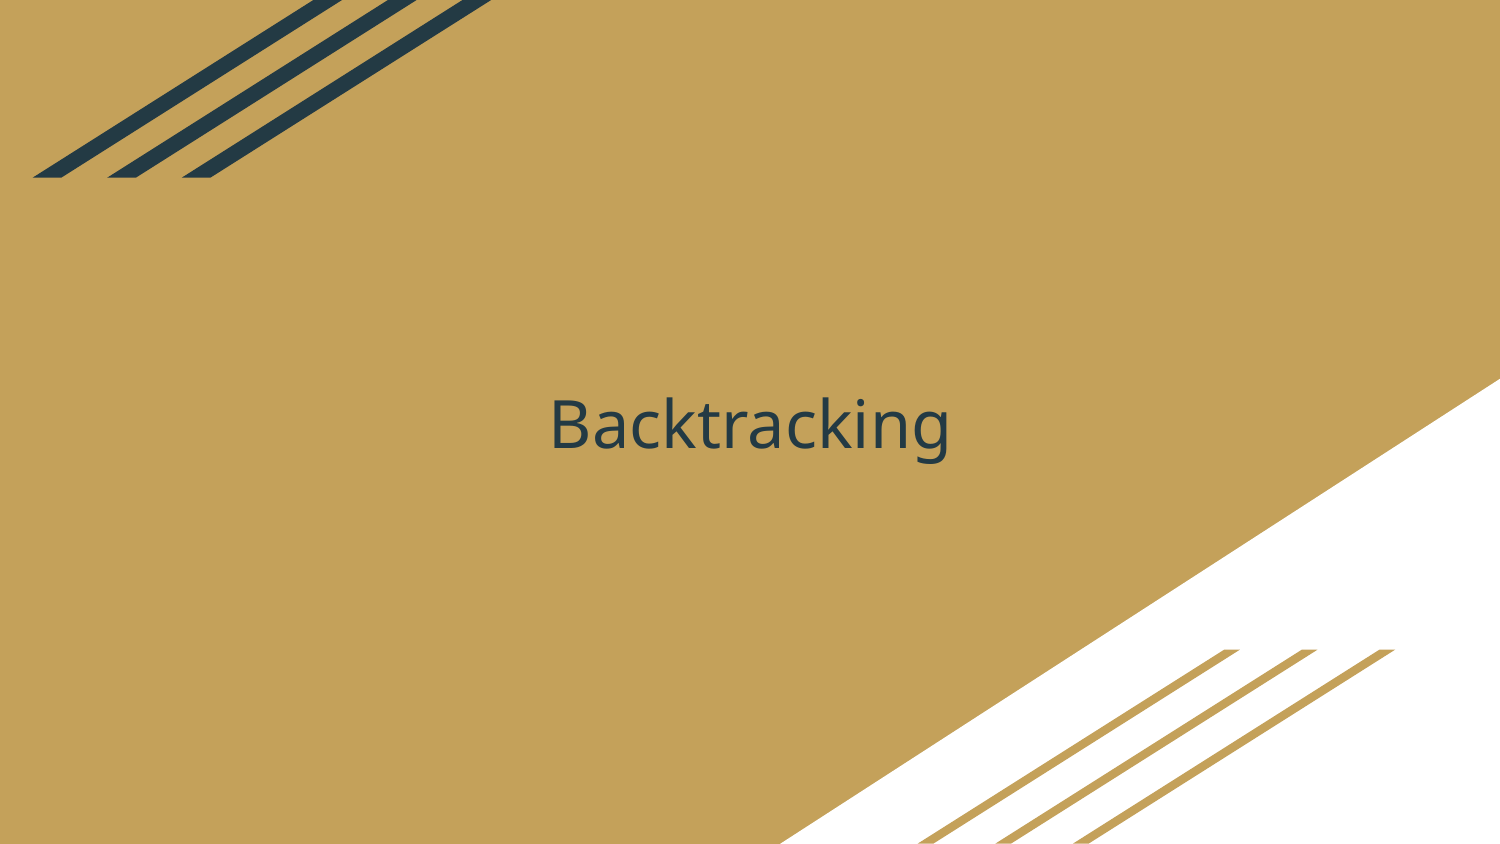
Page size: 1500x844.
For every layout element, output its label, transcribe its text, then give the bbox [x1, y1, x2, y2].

title Backtracking [309, 286, 1192, 557]
